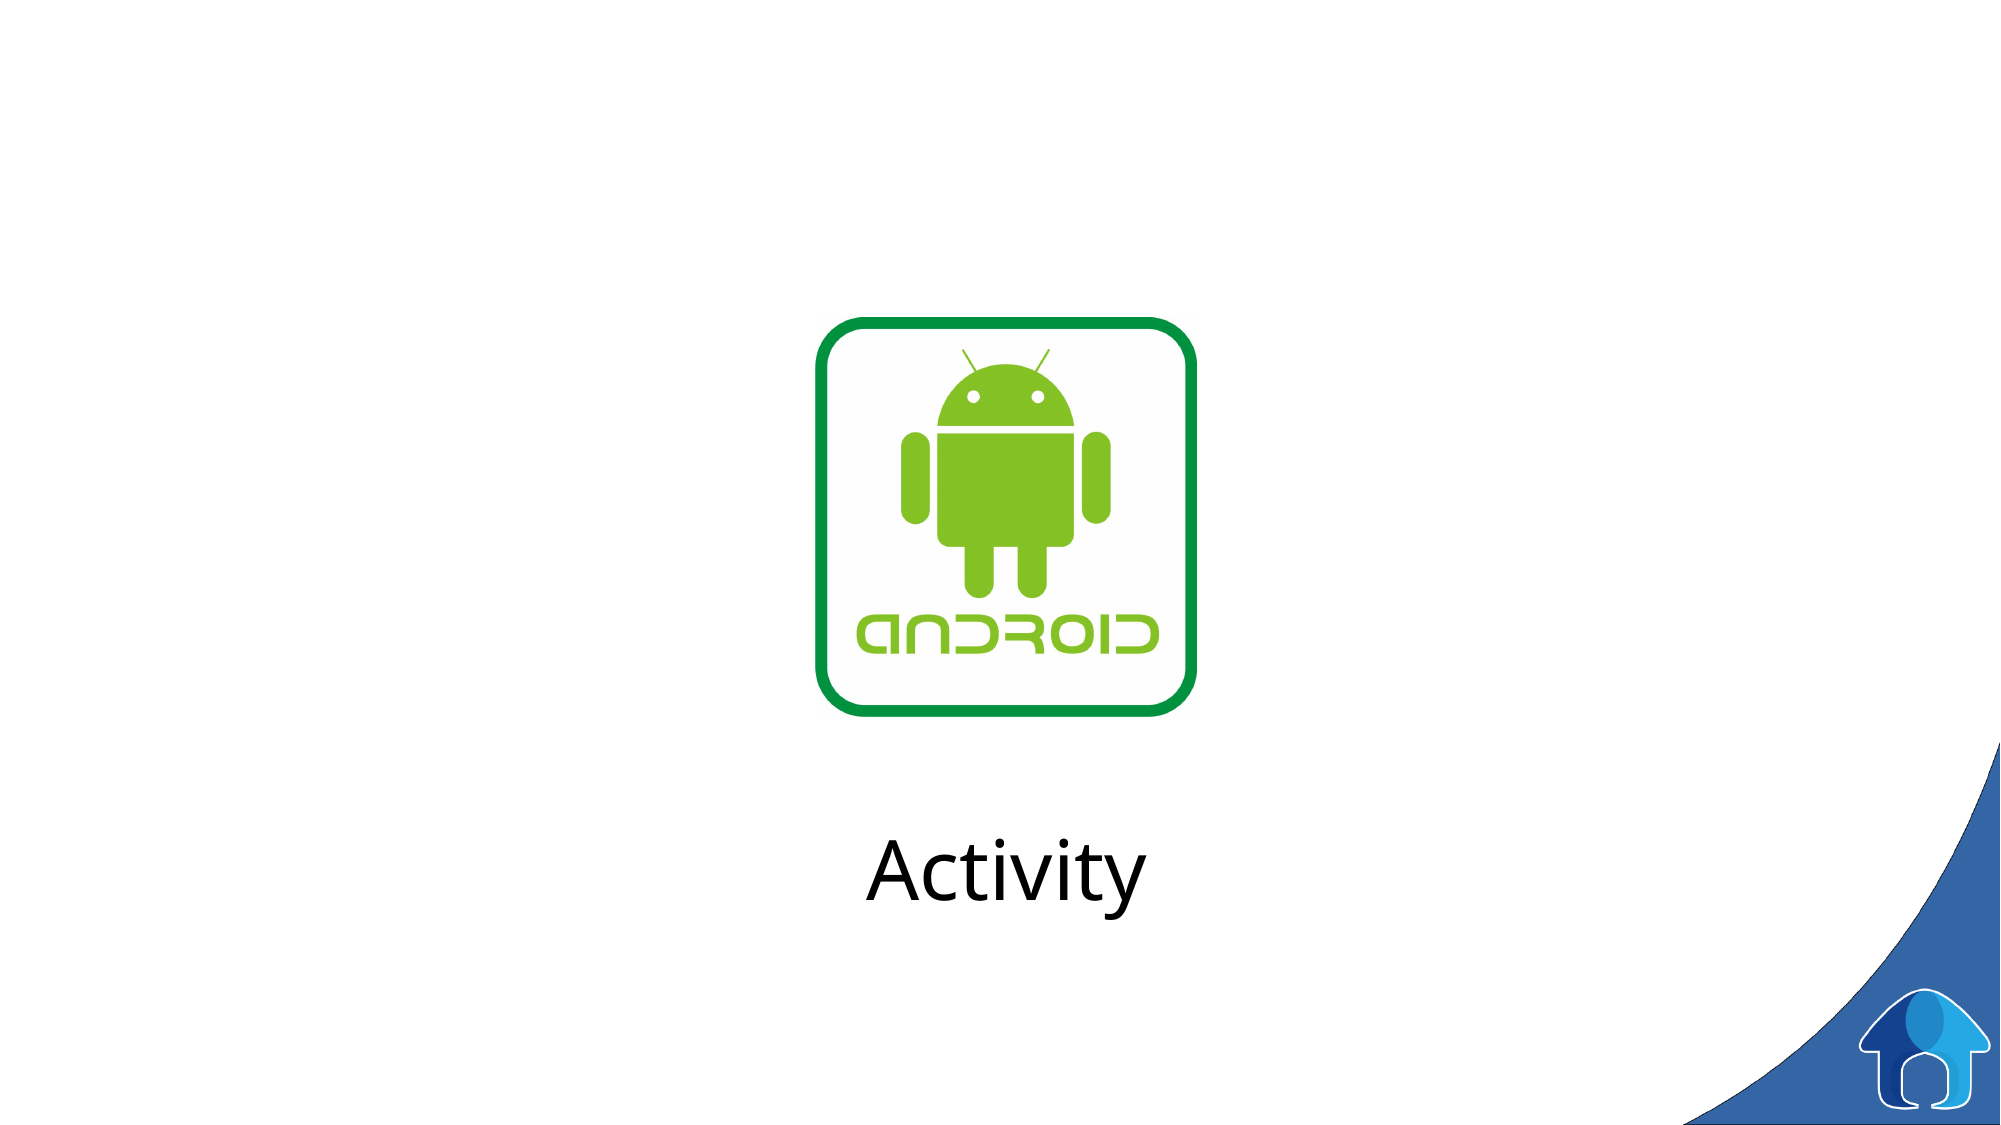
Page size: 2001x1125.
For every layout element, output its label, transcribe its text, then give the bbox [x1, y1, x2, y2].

title Activity [256, 768, 1683, 926]
picture [815, 317, 1197, 717]
picture [1683, 723, 2000, 1125]
